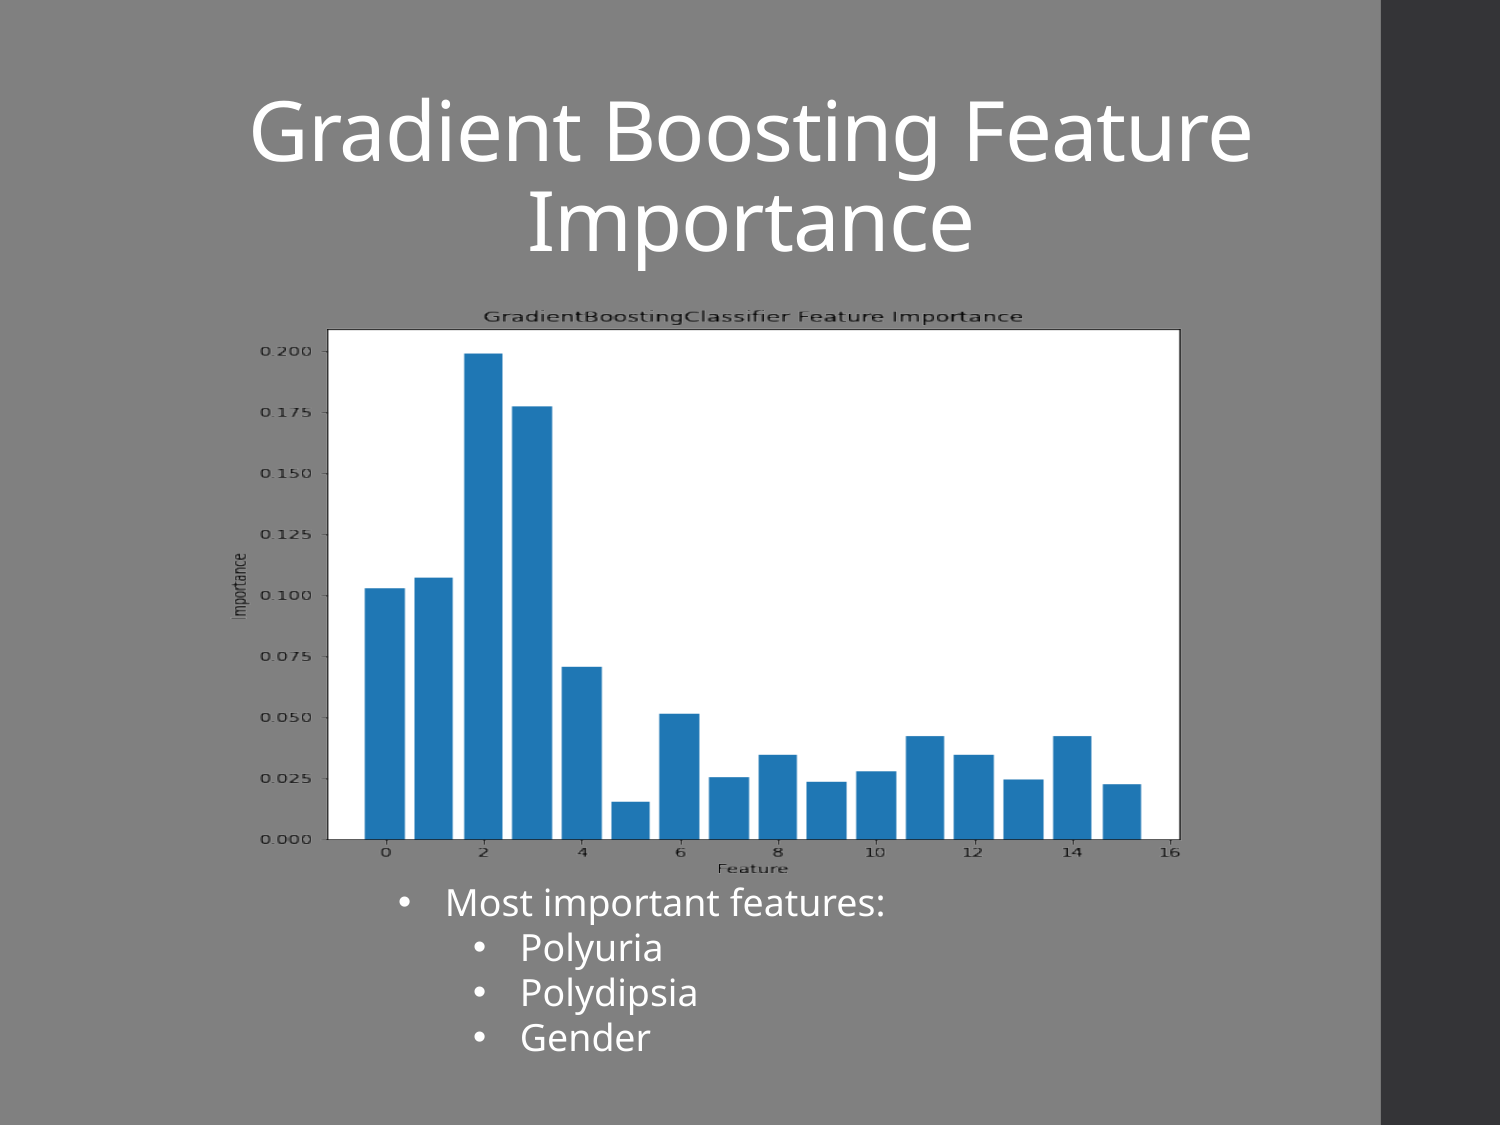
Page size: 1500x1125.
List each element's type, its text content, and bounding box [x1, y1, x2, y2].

title Gradient Boosting Feature Importance [155, 60, 1348, 278]
text_box Most important features: Polyuria Polydipsia Gender [383, 893, 901, 1067]
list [218, 302, 1197, 885]
